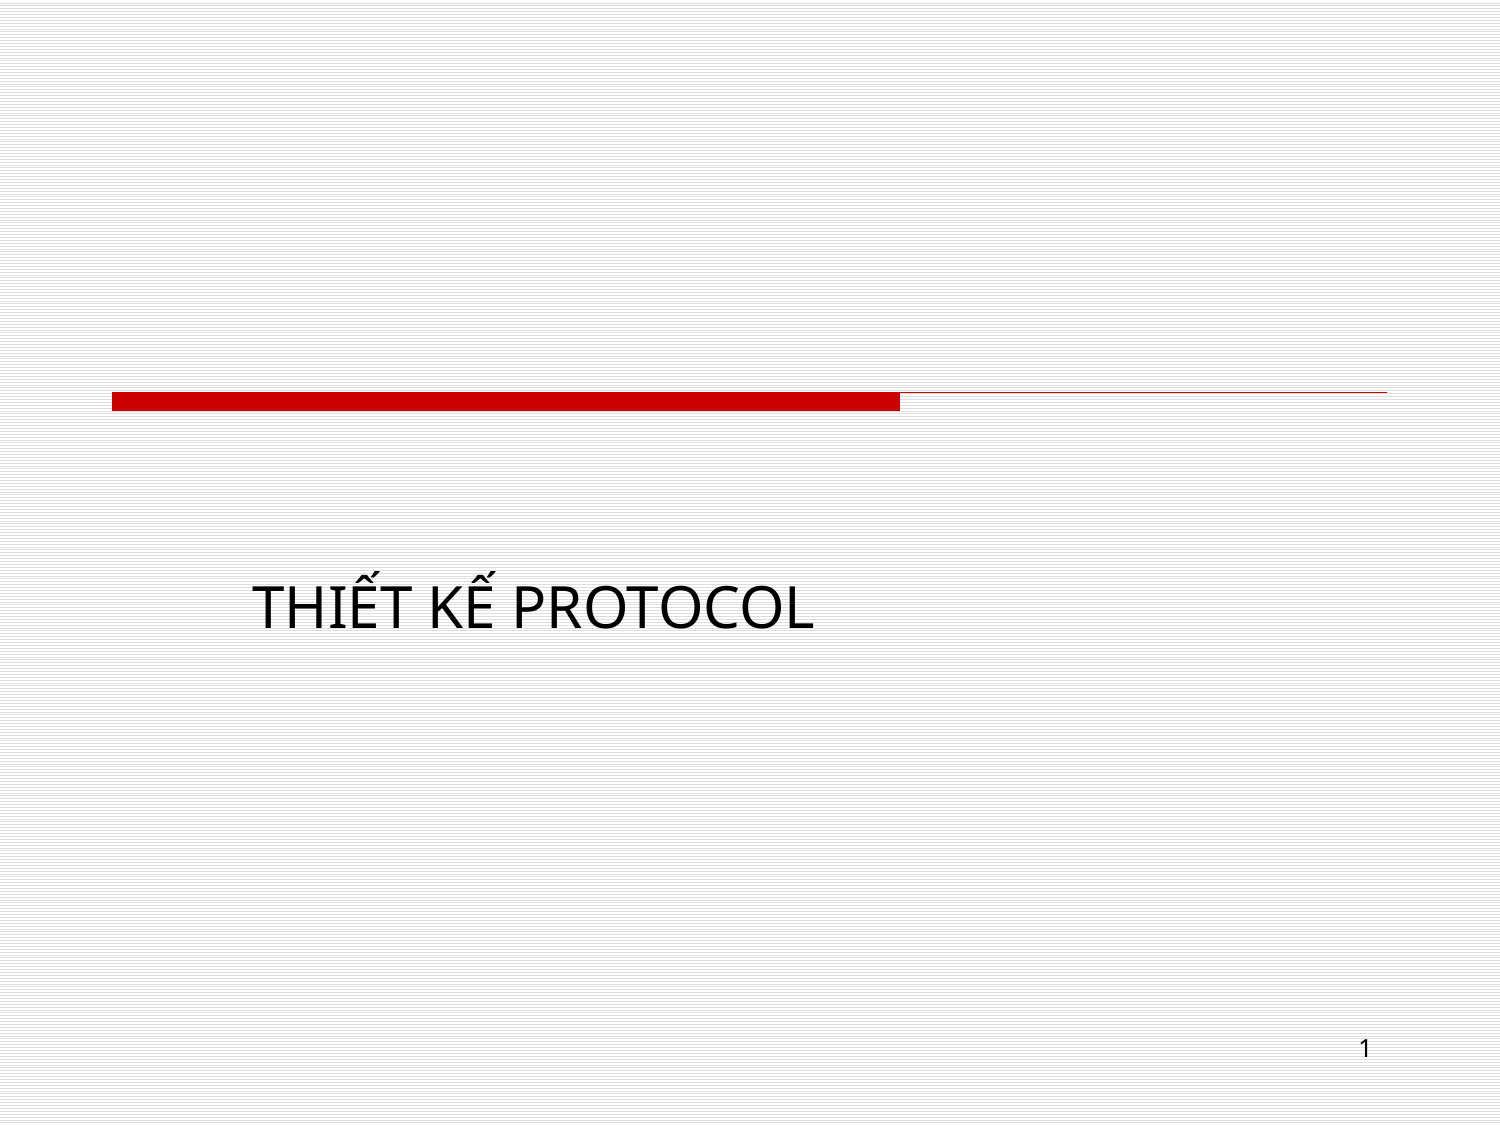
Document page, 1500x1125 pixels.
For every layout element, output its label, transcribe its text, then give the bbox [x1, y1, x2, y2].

subtitle THIẾT KẾ PROTOCOL [237, 562, 1388, 825]
slide_number 1 [1074, 1024, 1388, 1101]
